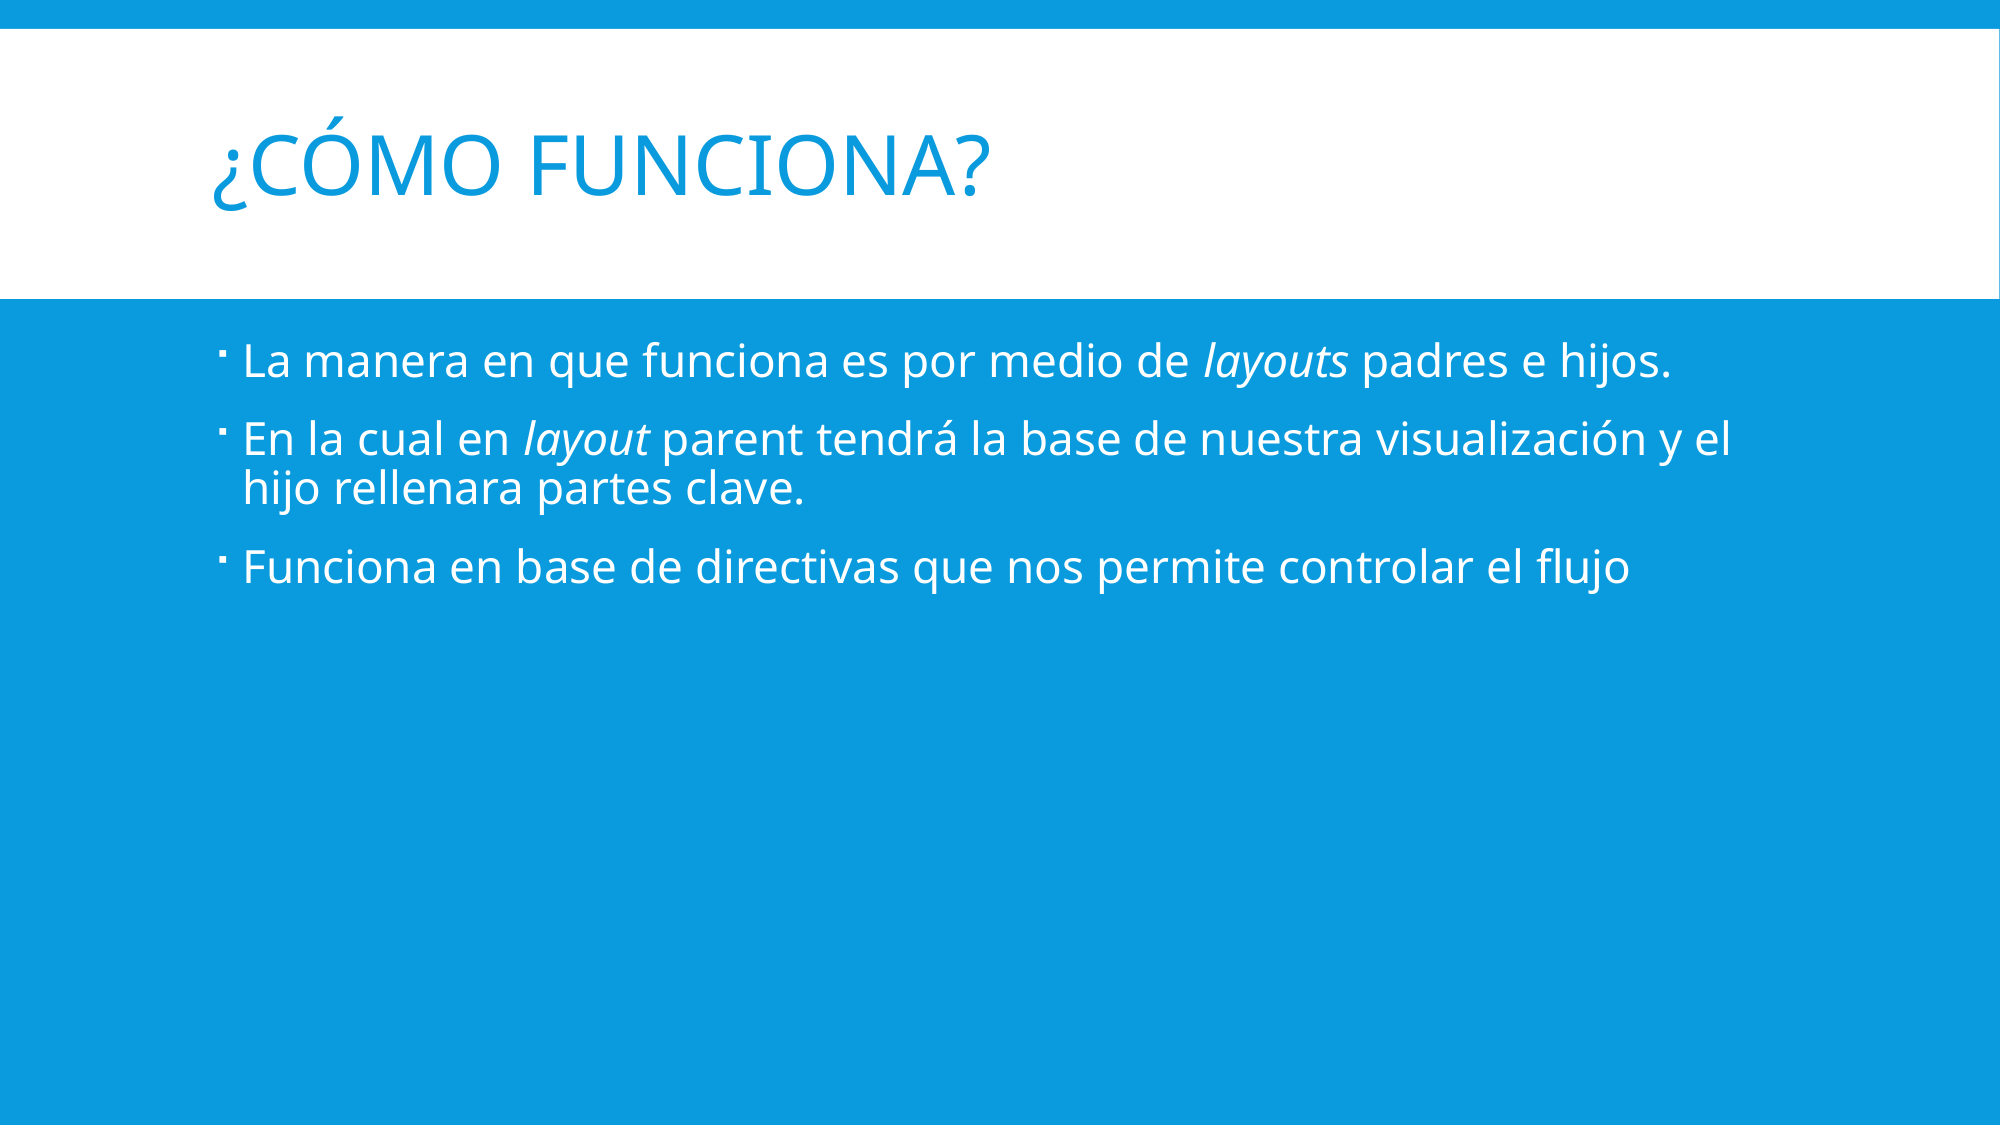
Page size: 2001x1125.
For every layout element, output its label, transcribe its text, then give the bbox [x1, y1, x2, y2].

title ¿Cómo funciona? [197, 46, 1803, 295]
list La manera en que funciona es por medio de layouts padres e hijos. En la cual en layout parent tendrá la base de nuestra visualización y el hijo rellenara partes clave. Funciona en base de directivas que nos permite controlar el flujo [197, 329, 1803, 1020]
